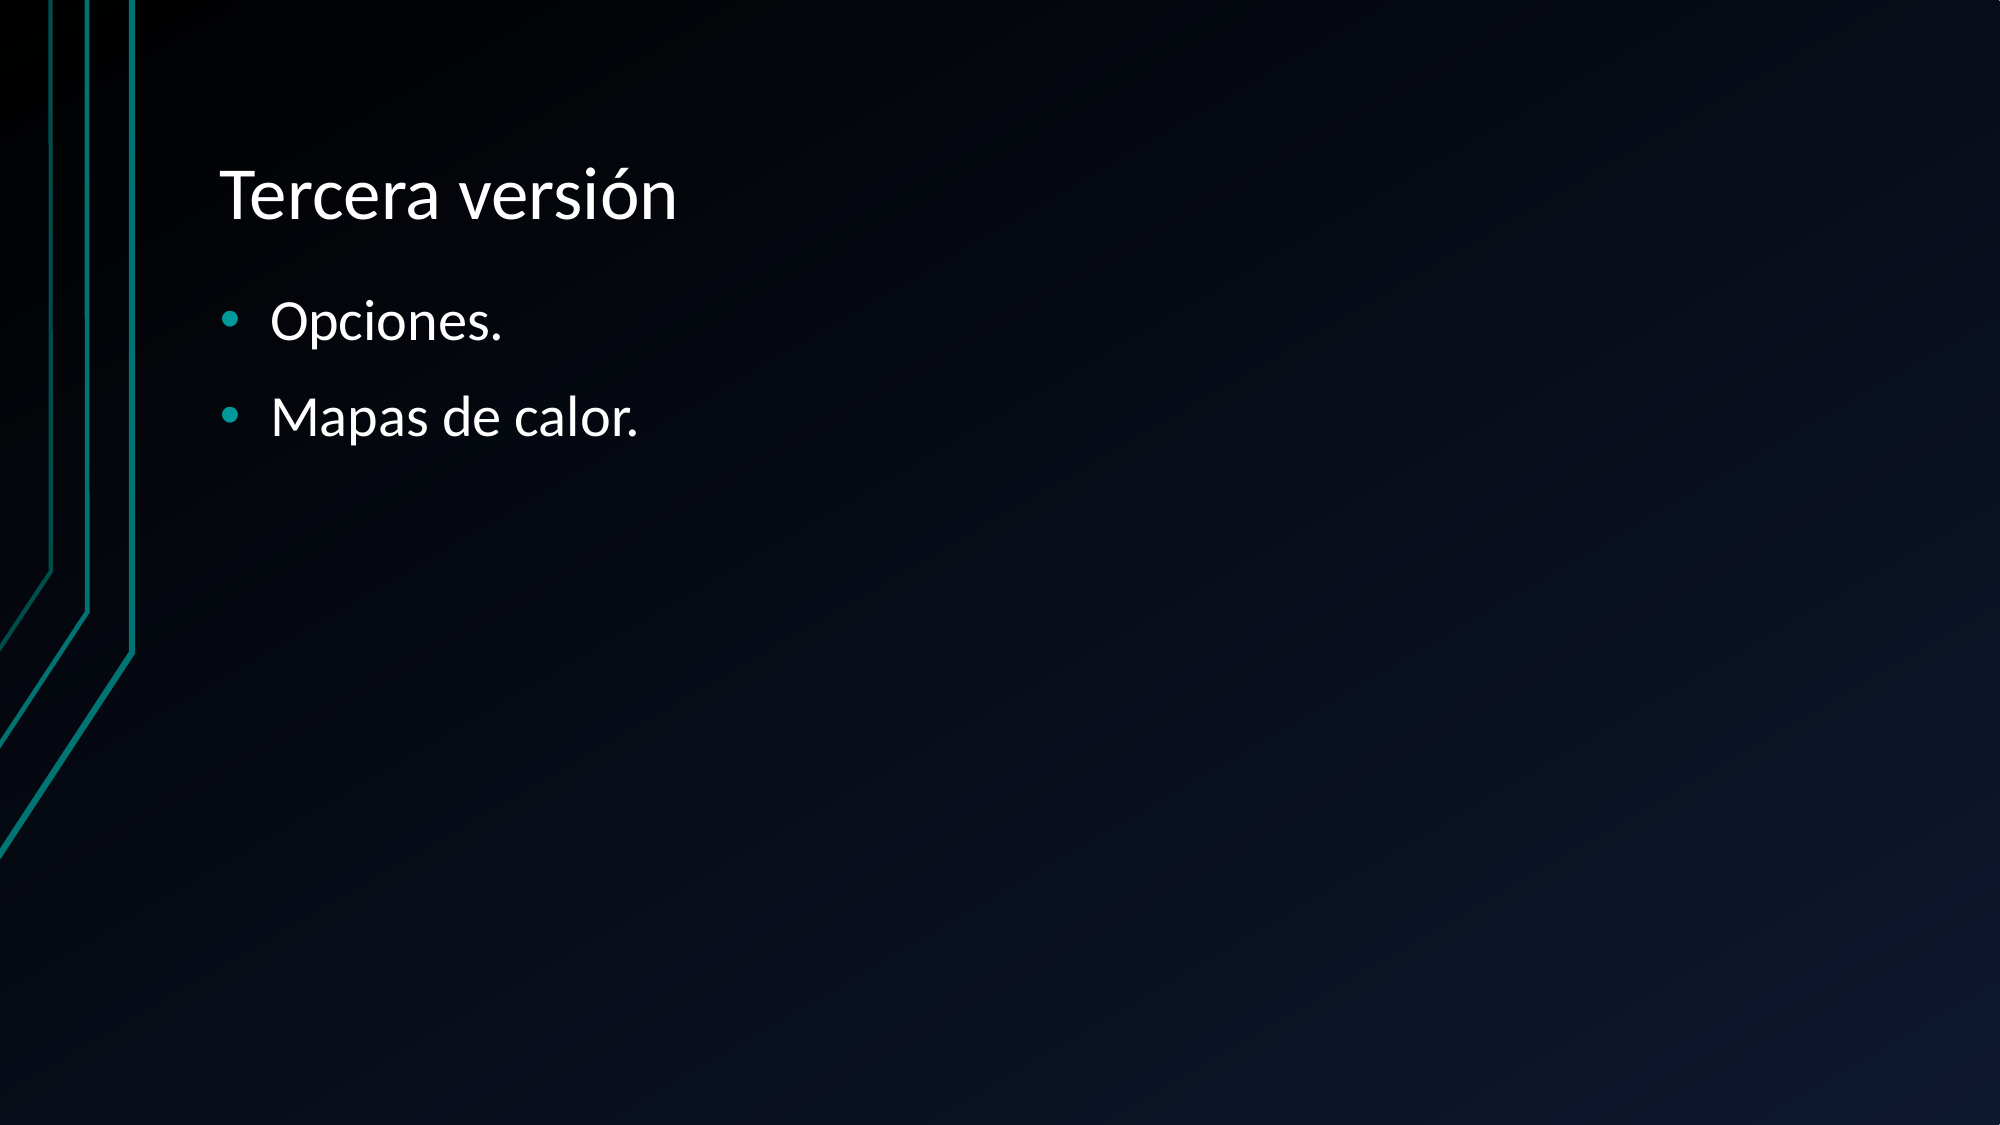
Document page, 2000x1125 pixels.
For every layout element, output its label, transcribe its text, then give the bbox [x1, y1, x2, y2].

list Opciones. Mapas de calor. [199, 279, 1033, 1013]
title Tercera versión [199, 45, 1900, 246]
